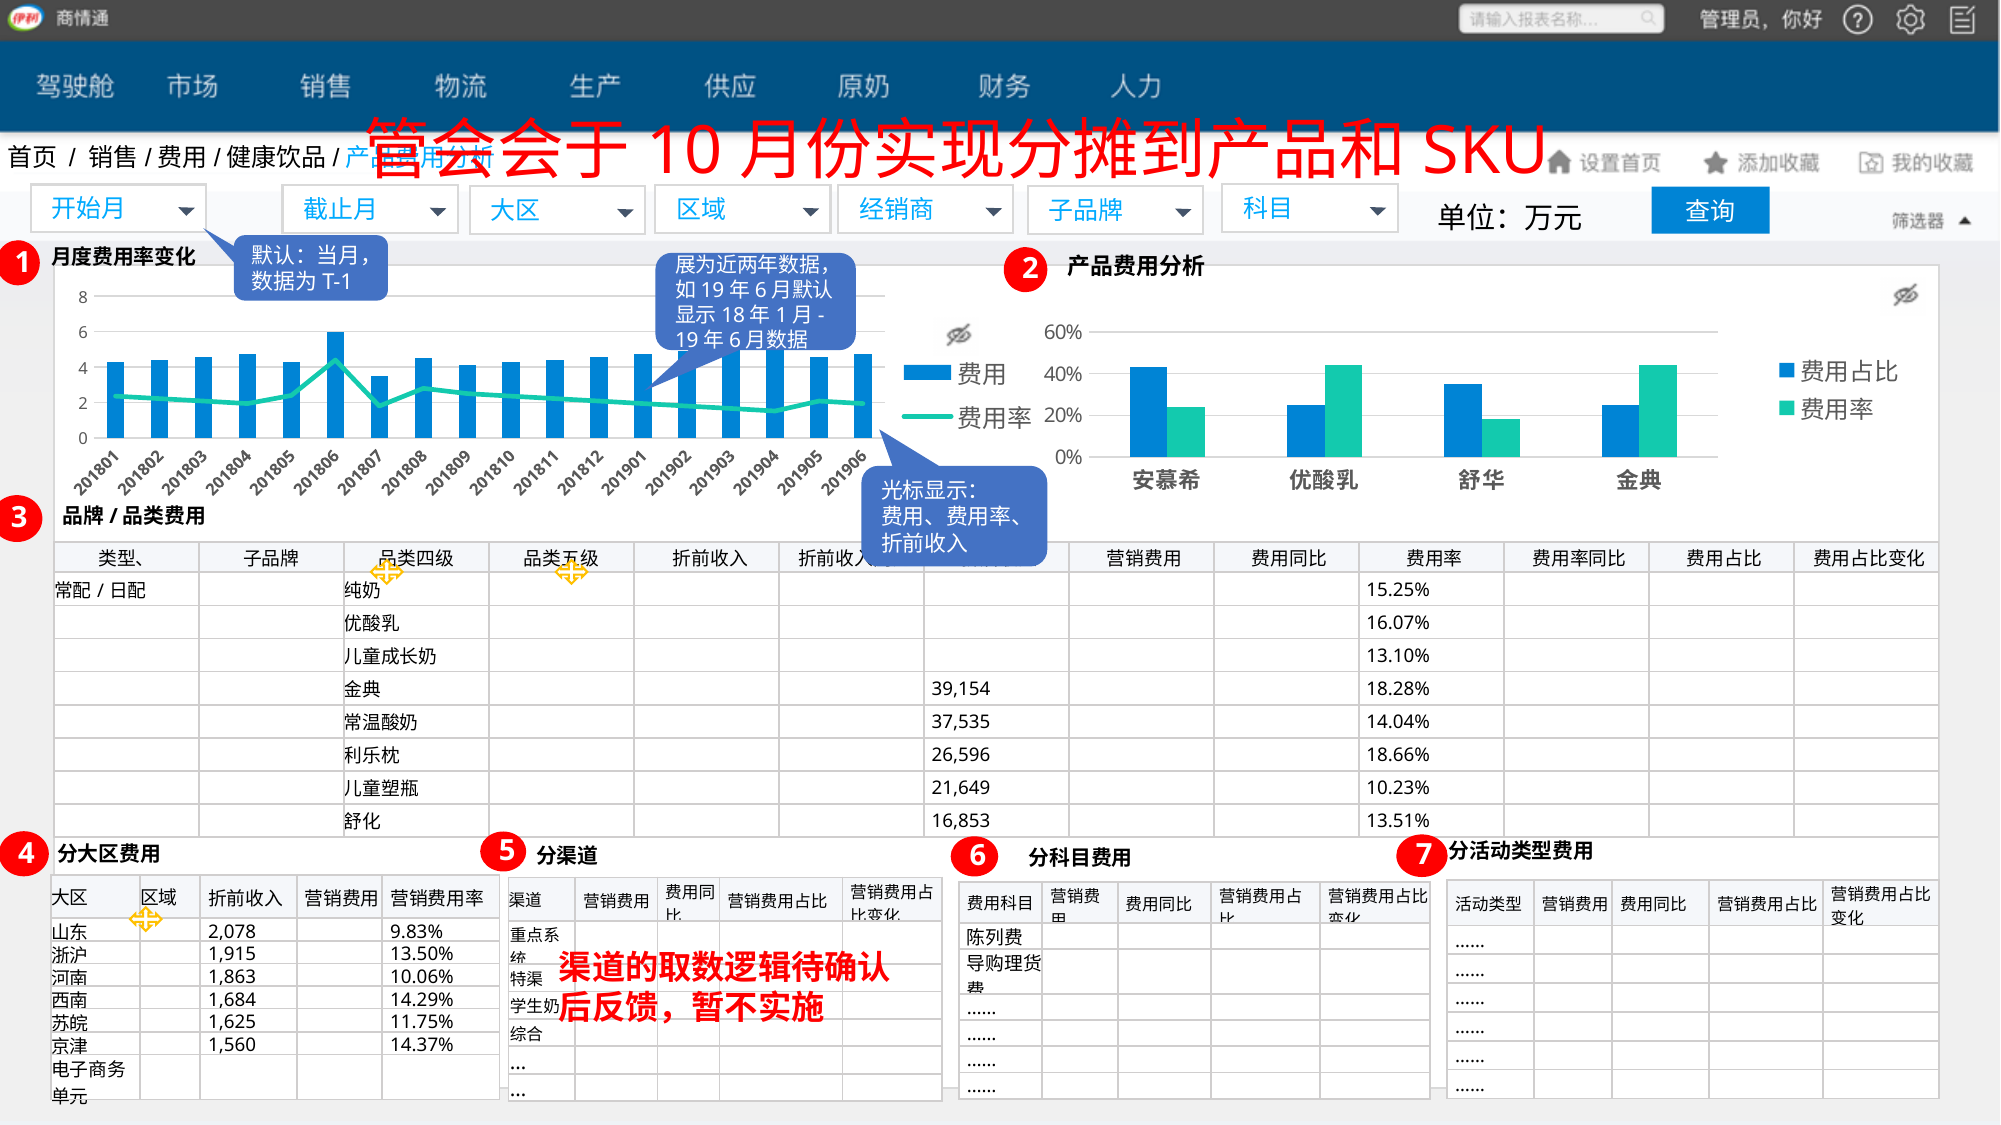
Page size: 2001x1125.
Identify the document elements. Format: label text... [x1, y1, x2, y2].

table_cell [141, 987, 199, 1008]
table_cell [1613, 926, 1708, 953]
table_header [1043, 883, 1117, 922]
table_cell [141, 1033, 199, 1054]
table_cell [200, 606, 343, 638]
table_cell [1710, 926, 1822, 953]
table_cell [1505, 805, 1648, 836]
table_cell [1360, 639, 1503, 671]
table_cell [1613, 955, 1708, 982]
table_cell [490, 706, 633, 737]
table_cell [509, 922, 574, 963]
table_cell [141, 942, 199, 963]
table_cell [200, 639, 343, 671]
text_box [369, 558, 404, 586]
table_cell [298, 942, 381, 963]
table_header 类型、 [55, 543, 198, 571]
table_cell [1448, 926, 1533, 953]
table_cell [780, 573, 923, 605]
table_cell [52, 987, 139, 1008]
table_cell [1215, 805, 1358, 836]
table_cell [141, 1009, 199, 1031]
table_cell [960, 1021, 1041, 1045]
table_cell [925, 772, 1068, 803]
table_cell 优酸乳 [345, 606, 488, 638]
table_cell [1448, 1042, 1533, 1069]
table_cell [1043, 995, 1117, 1019]
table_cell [52, 942, 139, 963]
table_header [1321, 883, 1429, 922]
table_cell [1650, 606, 1793, 638]
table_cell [843, 1047, 941, 1073]
table_cell [1215, 606, 1358, 638]
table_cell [720, 1034, 842, 1045]
table_cell 15.25% [1360, 573, 1503, 605]
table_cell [1710, 984, 1822, 1011]
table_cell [909, 992, 941, 1018]
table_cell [1505, 739, 1648, 770]
table_cell [1650, 573, 1793, 605]
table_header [1119, 883, 1210, 922]
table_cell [298, 1055, 381, 1099]
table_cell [1215, 706, 1358, 737]
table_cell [1043, 1021, 1117, 1045]
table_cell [509, 992, 544, 1018]
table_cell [345, 772, 488, 803]
table_header 费用率同比 [1505, 543, 1648, 571]
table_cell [1119, 1047, 1210, 1072]
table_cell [843, 922, 941, 963]
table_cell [1650, 639, 1793, 671]
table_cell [1613, 1070, 1708, 1098]
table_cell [1321, 995, 1429, 1019]
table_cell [1448, 1070, 1533, 1098]
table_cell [201, 1009, 296, 1031]
table_cell [925, 606, 1068, 638]
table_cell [1710, 955, 1822, 982]
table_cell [509, 1075, 574, 1100]
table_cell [720, 922, 842, 938]
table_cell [909, 965, 941, 991]
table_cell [1613, 1013, 1708, 1040]
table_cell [1650, 706, 1793, 737]
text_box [655, 185, 831, 234]
table_header 费用率 [1360, 543, 1503, 571]
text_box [838, 184, 1014, 233]
table_cell [200, 573, 343, 605]
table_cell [1824, 926, 1938, 953]
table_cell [1360, 606, 1503, 638]
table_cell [490, 805, 633, 836]
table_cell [1505, 606, 1648, 638]
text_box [282, 184, 458, 233]
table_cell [576, 1047, 657, 1073]
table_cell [345, 672, 488, 704]
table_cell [200, 739, 343, 770]
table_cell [1360, 672, 1503, 704]
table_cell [345, 706, 488, 737]
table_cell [780, 639, 923, 671]
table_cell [1613, 984, 1708, 1011]
table_header 费用占比变化 [1795, 543, 1938, 571]
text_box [479, 830, 528, 873]
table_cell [1043, 1073, 1117, 1098]
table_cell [925, 805, 1068, 836]
table_cell [1070, 573, 1213, 605]
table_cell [1070, 805, 1213, 836]
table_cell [201, 942, 296, 963]
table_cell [1043, 924, 1117, 948]
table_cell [345, 805, 488, 836]
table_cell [1070, 706, 1213, 737]
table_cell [1043, 1047, 1117, 1072]
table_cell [1535, 1070, 1611, 1098]
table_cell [1119, 950, 1210, 993]
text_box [0, 239, 41, 287]
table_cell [635, 639, 778, 671]
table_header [1535, 881, 1611, 925]
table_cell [1710, 1070, 1822, 1098]
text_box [554, 558, 589, 586]
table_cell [52, 964, 139, 985]
table_cell [1795, 573, 1938, 605]
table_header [52, 876, 139, 917]
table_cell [576, 1034, 657, 1045]
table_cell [1535, 926, 1611, 953]
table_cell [635, 805, 778, 836]
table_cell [55, 805, 198, 836]
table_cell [1824, 984, 1938, 1011]
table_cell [720, 1075, 842, 1100]
chart [62, 284, 1915, 509]
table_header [720, 878, 842, 920]
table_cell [780, 772, 923, 803]
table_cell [345, 639, 488, 671]
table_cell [576, 1075, 657, 1100]
table_cell 纯奶 [345, 573, 488, 605]
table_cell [1119, 1021, 1210, 1045]
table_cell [201, 987, 296, 1008]
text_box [654, 251, 857, 284]
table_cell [490, 772, 633, 803]
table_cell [201, 1055, 296, 1099]
table_cell [490, 606, 633, 638]
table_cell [141, 964, 199, 985]
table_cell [635, 739, 778, 770]
table_cell [925, 573, 1068, 605]
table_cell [1505, 672, 1648, 704]
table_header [658, 878, 719, 920]
table_header 折前收入 [635, 543, 778, 571]
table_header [1710, 881, 1822, 925]
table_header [1613, 881, 1708, 925]
table_cell [1215, 573, 1358, 605]
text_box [1002, 246, 1049, 284]
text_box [57, 843, 237, 866]
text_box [536, 845, 856, 868]
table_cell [298, 1009, 381, 1031]
table_header 品类五级 [490, 543, 633, 571]
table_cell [1360, 772, 1503, 803]
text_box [469, 186, 646, 235]
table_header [576, 878, 657, 920]
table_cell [52, 1009, 139, 1031]
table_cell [1650, 805, 1793, 836]
picture [1880, 277, 1926, 316]
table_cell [1505, 706, 1648, 737]
text_box 首页 / 销售/费用/健康饮品/产品费用分析 [0, 134, 348, 180]
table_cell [201, 1033, 296, 1054]
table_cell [1321, 950, 1429, 993]
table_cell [1650, 739, 1793, 770]
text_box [0, 494, 44, 544]
table_cell [635, 606, 778, 638]
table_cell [960, 995, 1041, 1019]
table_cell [55, 772, 198, 803]
table_header 折后收入 [925, 543, 1068, 571]
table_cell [635, 772, 778, 803]
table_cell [960, 1047, 1041, 1072]
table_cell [1212, 995, 1319, 1019]
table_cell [52, 1055, 139, 1099]
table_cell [490, 672, 633, 704]
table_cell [298, 987, 381, 1008]
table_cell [576, 922, 657, 938]
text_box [128, 905, 163, 933]
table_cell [1505, 772, 1648, 803]
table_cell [1650, 772, 1793, 803]
text_box 管会会于10月份实现分摊到产品和SKU [348, 99, 1651, 195]
table_header 子品牌 [200, 543, 343, 571]
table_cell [1321, 1021, 1429, 1045]
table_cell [1650, 672, 1793, 704]
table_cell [1119, 1073, 1210, 1098]
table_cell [1710, 1042, 1822, 1069]
table_header 折前收入同比 [780, 543, 923, 571]
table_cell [1613, 1042, 1708, 1069]
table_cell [1321, 1047, 1429, 1072]
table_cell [490, 639, 633, 671]
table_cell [298, 964, 381, 985]
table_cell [1505, 639, 1648, 671]
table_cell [1212, 924, 1319, 948]
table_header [1212, 883, 1319, 922]
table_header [383, 876, 499, 917]
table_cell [1824, 1070, 1938, 1098]
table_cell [780, 706, 923, 737]
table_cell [1448, 984, 1533, 1011]
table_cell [298, 919, 381, 940]
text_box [0, 830, 50, 878]
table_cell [925, 706, 1068, 737]
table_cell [1215, 739, 1358, 770]
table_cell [1321, 924, 1429, 948]
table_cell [635, 706, 778, 737]
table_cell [345, 739, 488, 770]
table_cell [843, 1075, 941, 1100]
picture [0, 0, 2000, 1125]
table_cell 常配/日配 [55, 573, 198, 605]
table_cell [201, 964, 296, 985]
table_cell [490, 739, 633, 770]
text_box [62, 509, 613, 529]
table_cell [383, 1055, 499, 1099]
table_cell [1360, 706, 1503, 737]
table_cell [383, 1009, 499, 1031]
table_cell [1795, 772, 1938, 803]
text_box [1052, 244, 1234, 287]
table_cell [1070, 739, 1213, 770]
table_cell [200, 805, 343, 836]
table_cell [52, 1033, 139, 1054]
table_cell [658, 1034, 719, 1045]
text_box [1222, 184, 1398, 233]
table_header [1824, 881, 1938, 925]
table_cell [141, 1055, 199, 1099]
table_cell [1795, 672, 1938, 704]
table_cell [1070, 639, 1213, 671]
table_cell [780, 739, 923, 770]
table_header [509, 878, 574, 920]
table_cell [1212, 1073, 1319, 1098]
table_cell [1215, 772, 1358, 803]
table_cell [658, 1075, 719, 1100]
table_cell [780, 805, 923, 836]
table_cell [55, 639, 198, 671]
table_cell [55, 606, 198, 638]
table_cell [720, 1047, 842, 1073]
table_cell [1070, 606, 1213, 638]
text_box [1027, 185, 1203, 234]
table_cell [200, 672, 343, 704]
picture [933, 317, 979, 356]
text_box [1651, 186, 1770, 234]
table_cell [1215, 672, 1358, 704]
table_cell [658, 1047, 719, 1073]
table_cell [635, 573, 778, 605]
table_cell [1710, 1013, 1822, 1040]
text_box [51, 229, 390, 284]
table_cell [1824, 1042, 1938, 1069]
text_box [544, 938, 909, 1034]
table_cell [780, 606, 923, 638]
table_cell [1795, 639, 1938, 671]
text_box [860, 509, 1049, 568]
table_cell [925, 672, 1068, 704]
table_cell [925, 739, 1068, 770]
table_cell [1070, 672, 1213, 704]
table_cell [960, 950, 1041, 993]
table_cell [509, 1047, 574, 1073]
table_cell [200, 772, 343, 803]
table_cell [1119, 995, 1210, 1019]
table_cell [1212, 1047, 1319, 1072]
table_header 费用同比 [1215, 543, 1358, 571]
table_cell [1212, 1021, 1319, 1045]
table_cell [200, 706, 343, 737]
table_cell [1360, 805, 1503, 836]
table_cell [1505, 573, 1648, 605]
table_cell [55, 739, 198, 770]
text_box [30, 184, 207, 233]
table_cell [1824, 955, 1938, 982]
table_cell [383, 964, 499, 985]
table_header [298, 876, 381, 917]
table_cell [509, 965, 544, 991]
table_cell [55, 706, 198, 737]
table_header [1448, 881, 1533, 925]
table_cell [658, 922, 719, 938]
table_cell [843, 1020, 941, 1045]
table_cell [55, 672, 198, 704]
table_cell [1321, 1073, 1429, 1098]
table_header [141, 876, 199, 917]
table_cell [960, 924, 1041, 948]
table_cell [780, 672, 923, 704]
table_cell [383, 987, 499, 1008]
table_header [960, 883, 1041, 922]
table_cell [1824, 1013, 1938, 1040]
table_header 费用占比 [1650, 543, 1793, 571]
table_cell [1795, 706, 1938, 737]
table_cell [635, 672, 778, 704]
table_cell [509, 1020, 574, 1045]
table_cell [1795, 805, 1938, 836]
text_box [1028, 833, 1999, 879]
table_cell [1119, 924, 1210, 948]
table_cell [1795, 739, 1938, 770]
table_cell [1360, 739, 1503, 770]
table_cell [52, 919, 139, 940]
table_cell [1215, 639, 1358, 671]
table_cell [925, 639, 1068, 671]
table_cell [1212, 950, 1319, 993]
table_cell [201, 919, 296, 940]
table_header 品类四级 [345, 543, 488, 571]
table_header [843, 878, 941, 920]
table_header 营销费用 [1070, 543, 1213, 571]
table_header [201, 876, 296, 917]
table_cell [1795, 606, 1938, 638]
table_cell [1448, 1013, 1533, 1040]
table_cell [1535, 955, 1611, 982]
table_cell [1535, 1013, 1611, 1040]
text_box 单位：万元 [1389, 195, 1637, 244]
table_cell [1535, 984, 1611, 1011]
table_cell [1070, 772, 1213, 803]
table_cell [960, 1073, 1041, 1098]
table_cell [383, 919, 499, 940]
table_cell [1448, 955, 1533, 982]
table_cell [383, 942, 499, 963]
table_cell [490, 573, 633, 605]
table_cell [1535, 1042, 1611, 1069]
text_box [949, 835, 1000, 878]
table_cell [1043, 950, 1117, 993]
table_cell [298, 1033, 381, 1054]
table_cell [141, 919, 199, 940]
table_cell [383, 1033, 499, 1054]
